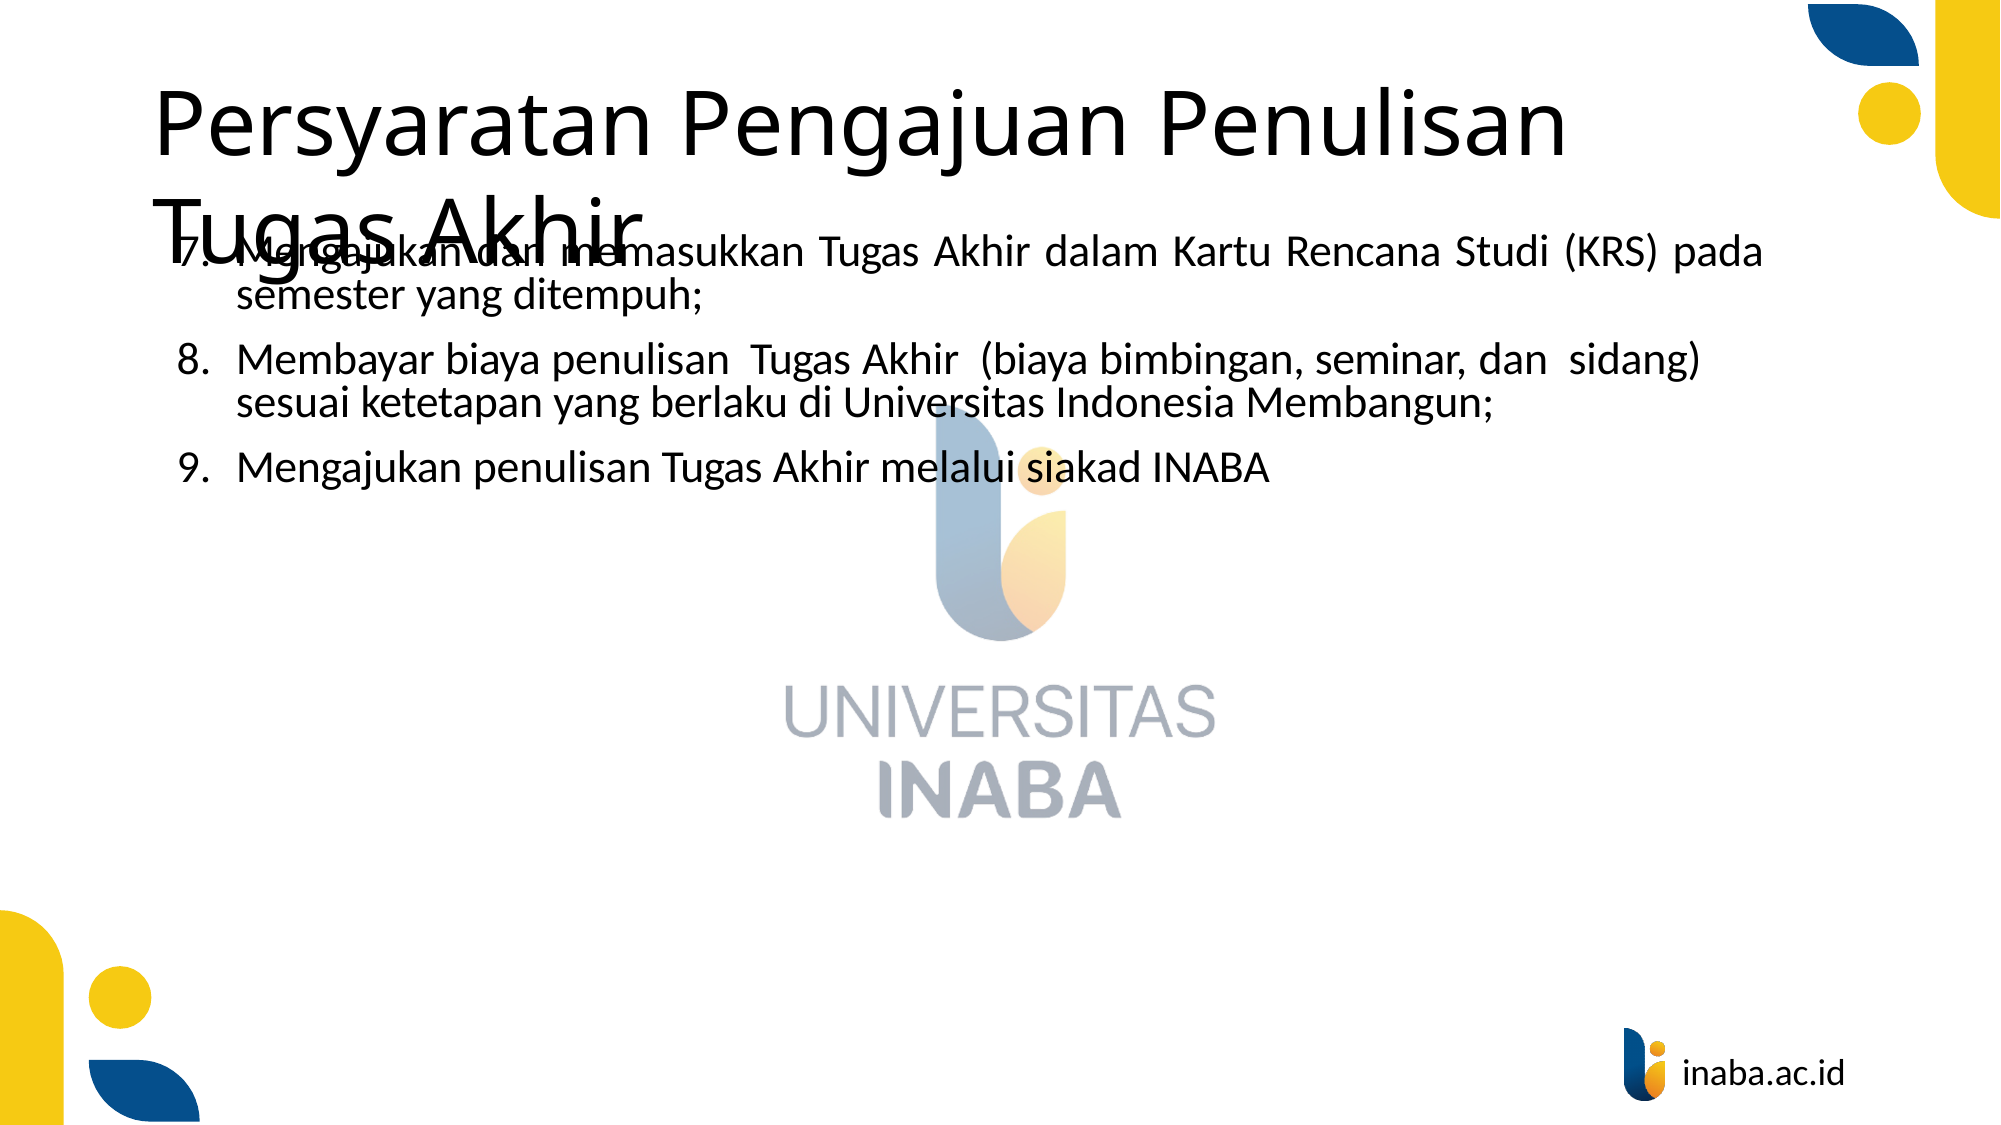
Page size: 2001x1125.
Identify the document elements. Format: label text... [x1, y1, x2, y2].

title Persyaratan Pengajuan Penulisan Tugas Akhir [150, 64, 1797, 282]
text_box Mengajukan dan memasukkan Tugas Akhir dalam Kartu Rencana Studi (KRS) pada semester yang ditempuh; Membayar biaya penulisan Tugas Akhir (biaya bimbingan, seminar, dan sidang) sesuai ketetapan yang berlaku di Universitas Indonesia Membangun; Mengajukan penulisan Tugas Akhir melalui siakad INABA [174, 218, 1782, 557]
picture [1624, 1028, 1665, 1101]
footer inaba.ac.id [1680, 1047, 1850, 1125]
picture [773, 557, 1226, 871]
